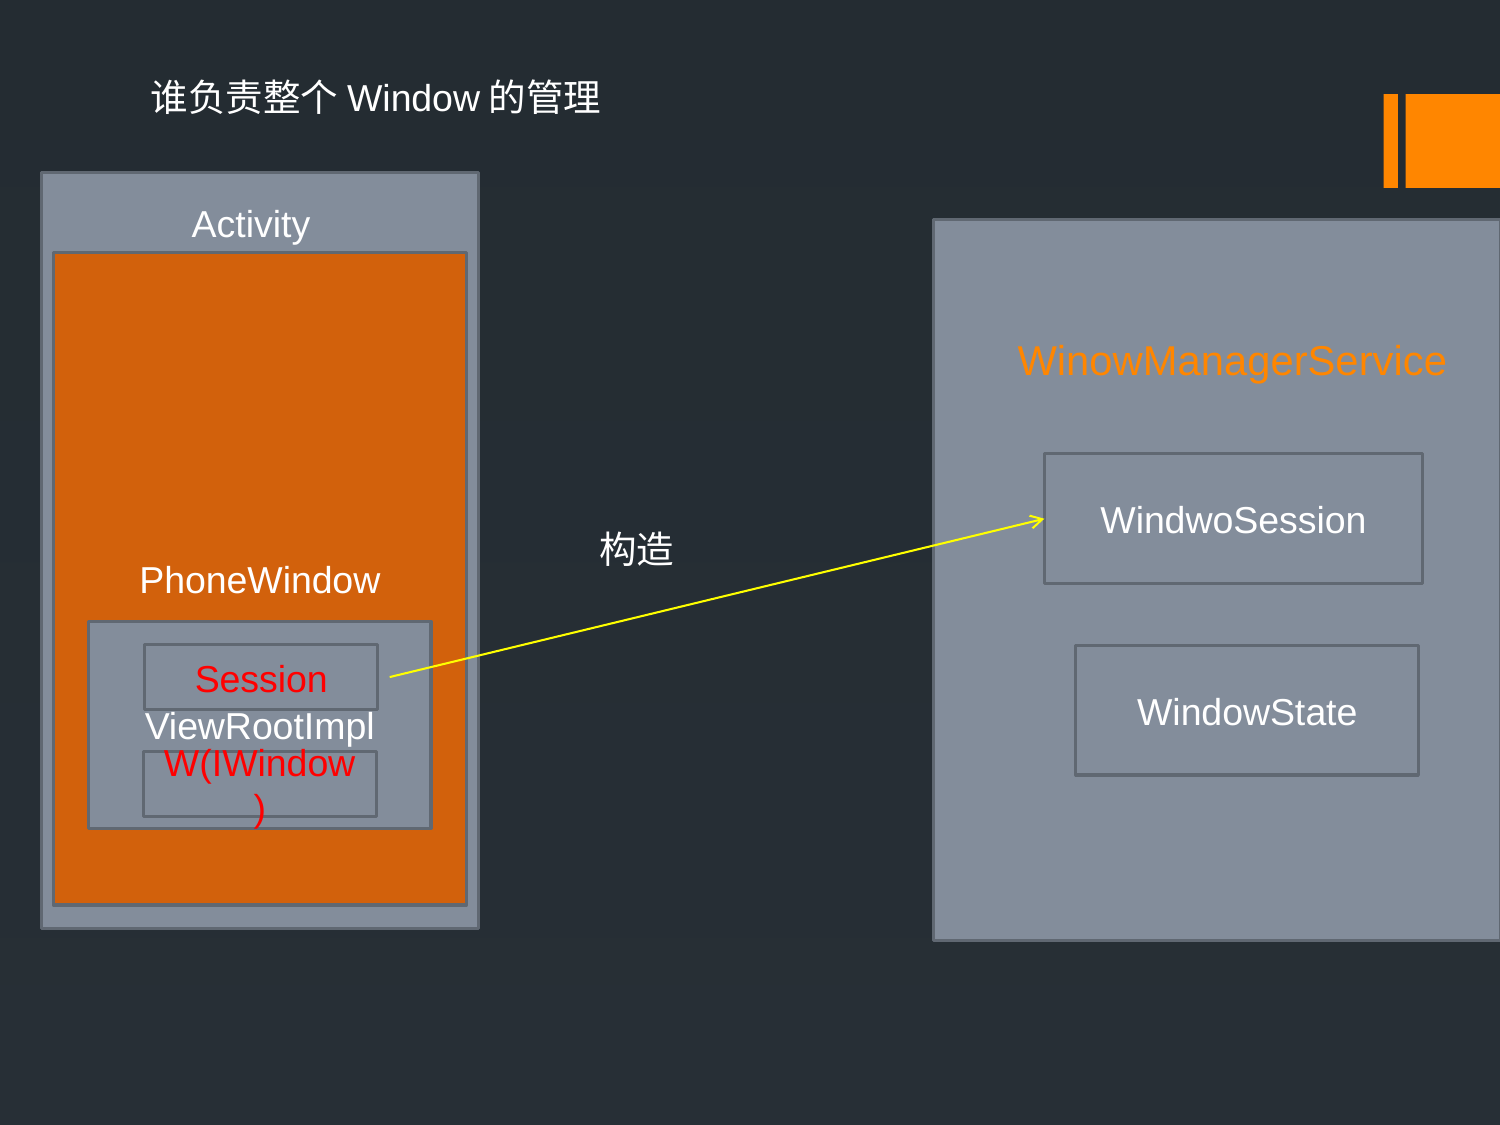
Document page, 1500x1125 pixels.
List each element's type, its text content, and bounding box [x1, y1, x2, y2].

text_box W(IWindow) [142, 750, 378, 818]
text_box WindowState [1074, 644, 1420, 777]
text_box [932, 218, 1500, 942]
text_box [389, 518, 1045, 678]
text_box WindwoSession [1043, 452, 1424, 585]
text_box ViewRootImpl [87, 620, 433, 830]
text_box Session [143, 643, 379, 711]
text_box [40, 171, 480, 930]
text_box Activity [176, 192, 331, 251]
text_box 谁负责整个Window的管理 [135, 66, 644, 127]
text_box PhoneWindow [52, 251, 468, 907]
text_box WinowManagerService [1002, 246, 1500, 392]
